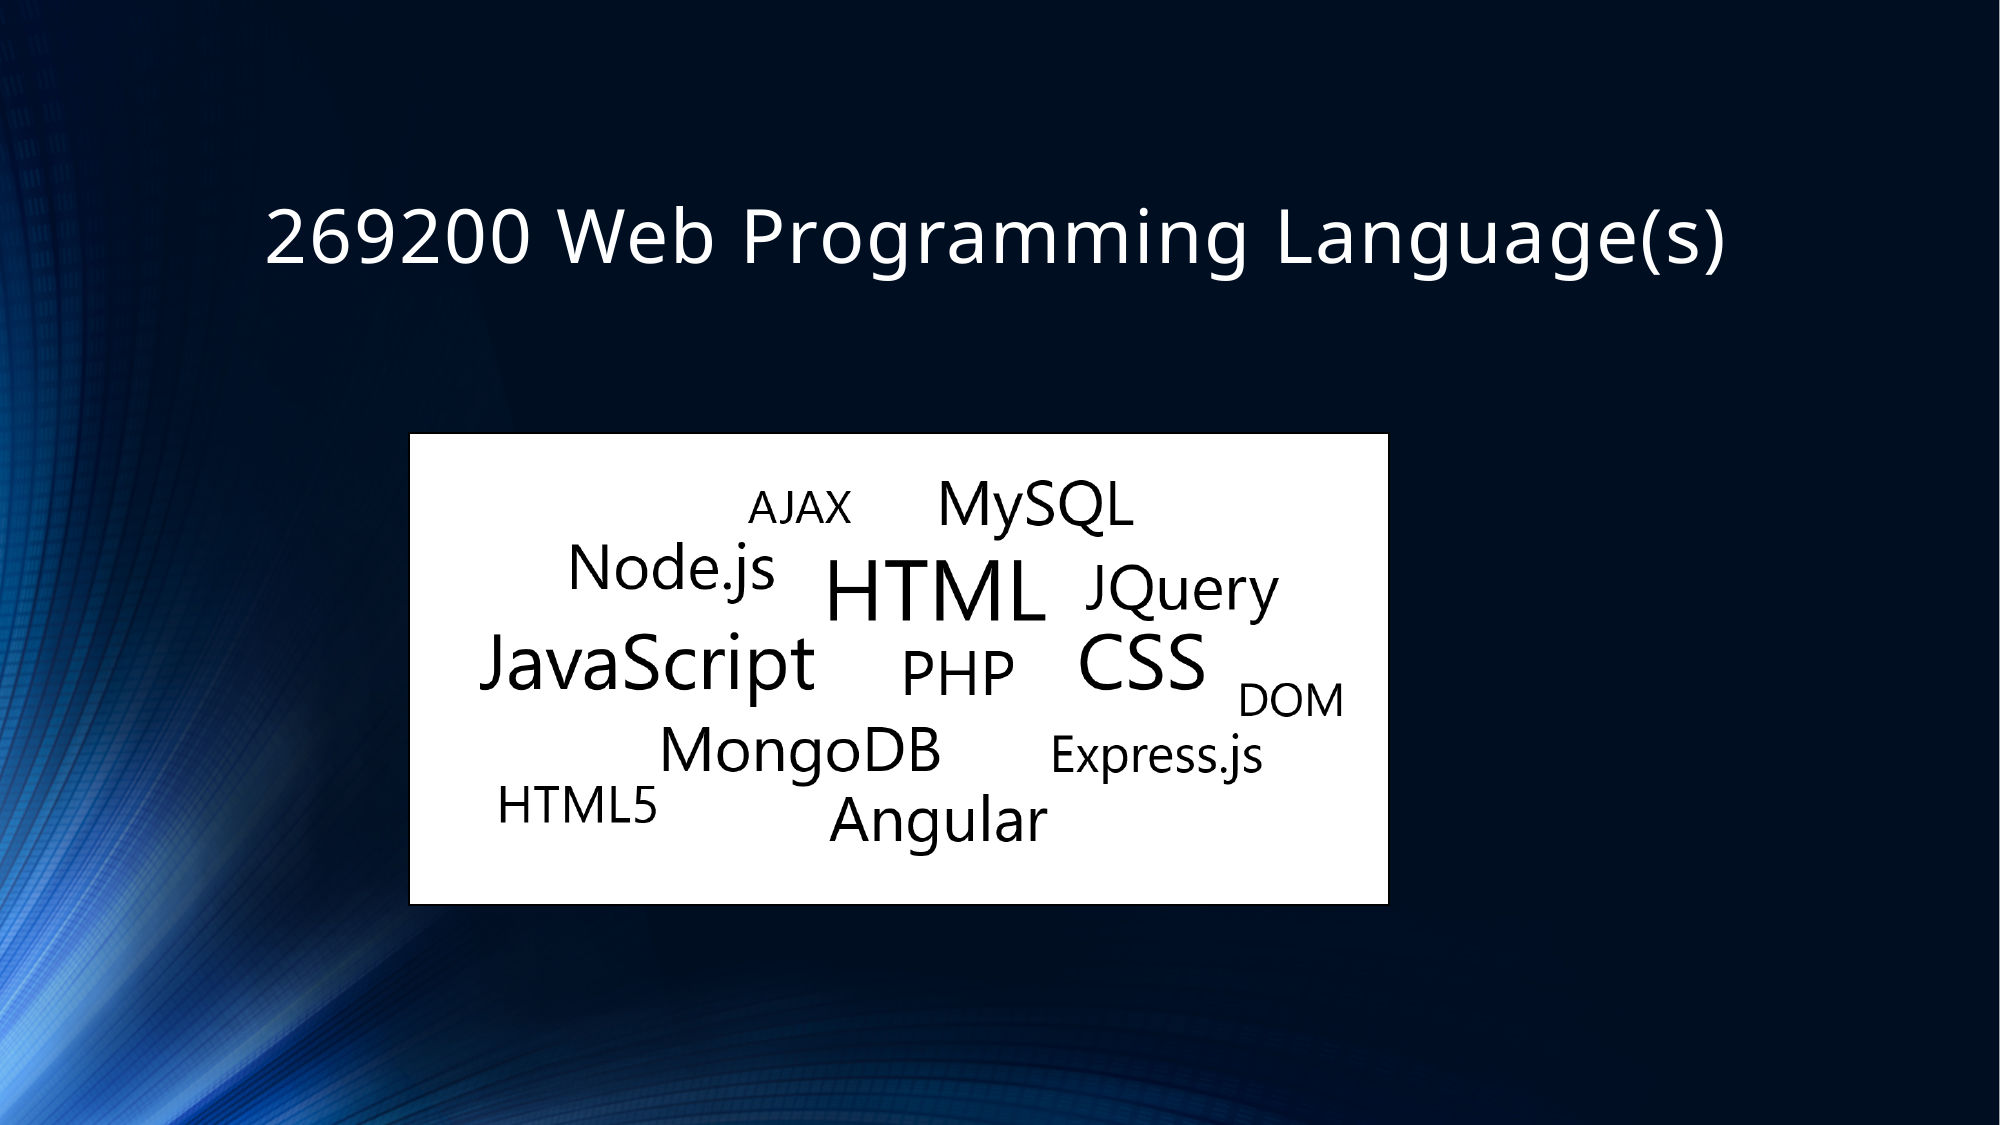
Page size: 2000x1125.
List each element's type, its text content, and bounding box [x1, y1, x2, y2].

text_box [408, 432, 1390, 906]
title 269200 Web Programming Language(s) [249, 62, 1750, 288]
picture [0, 0, 2000, 1125]
